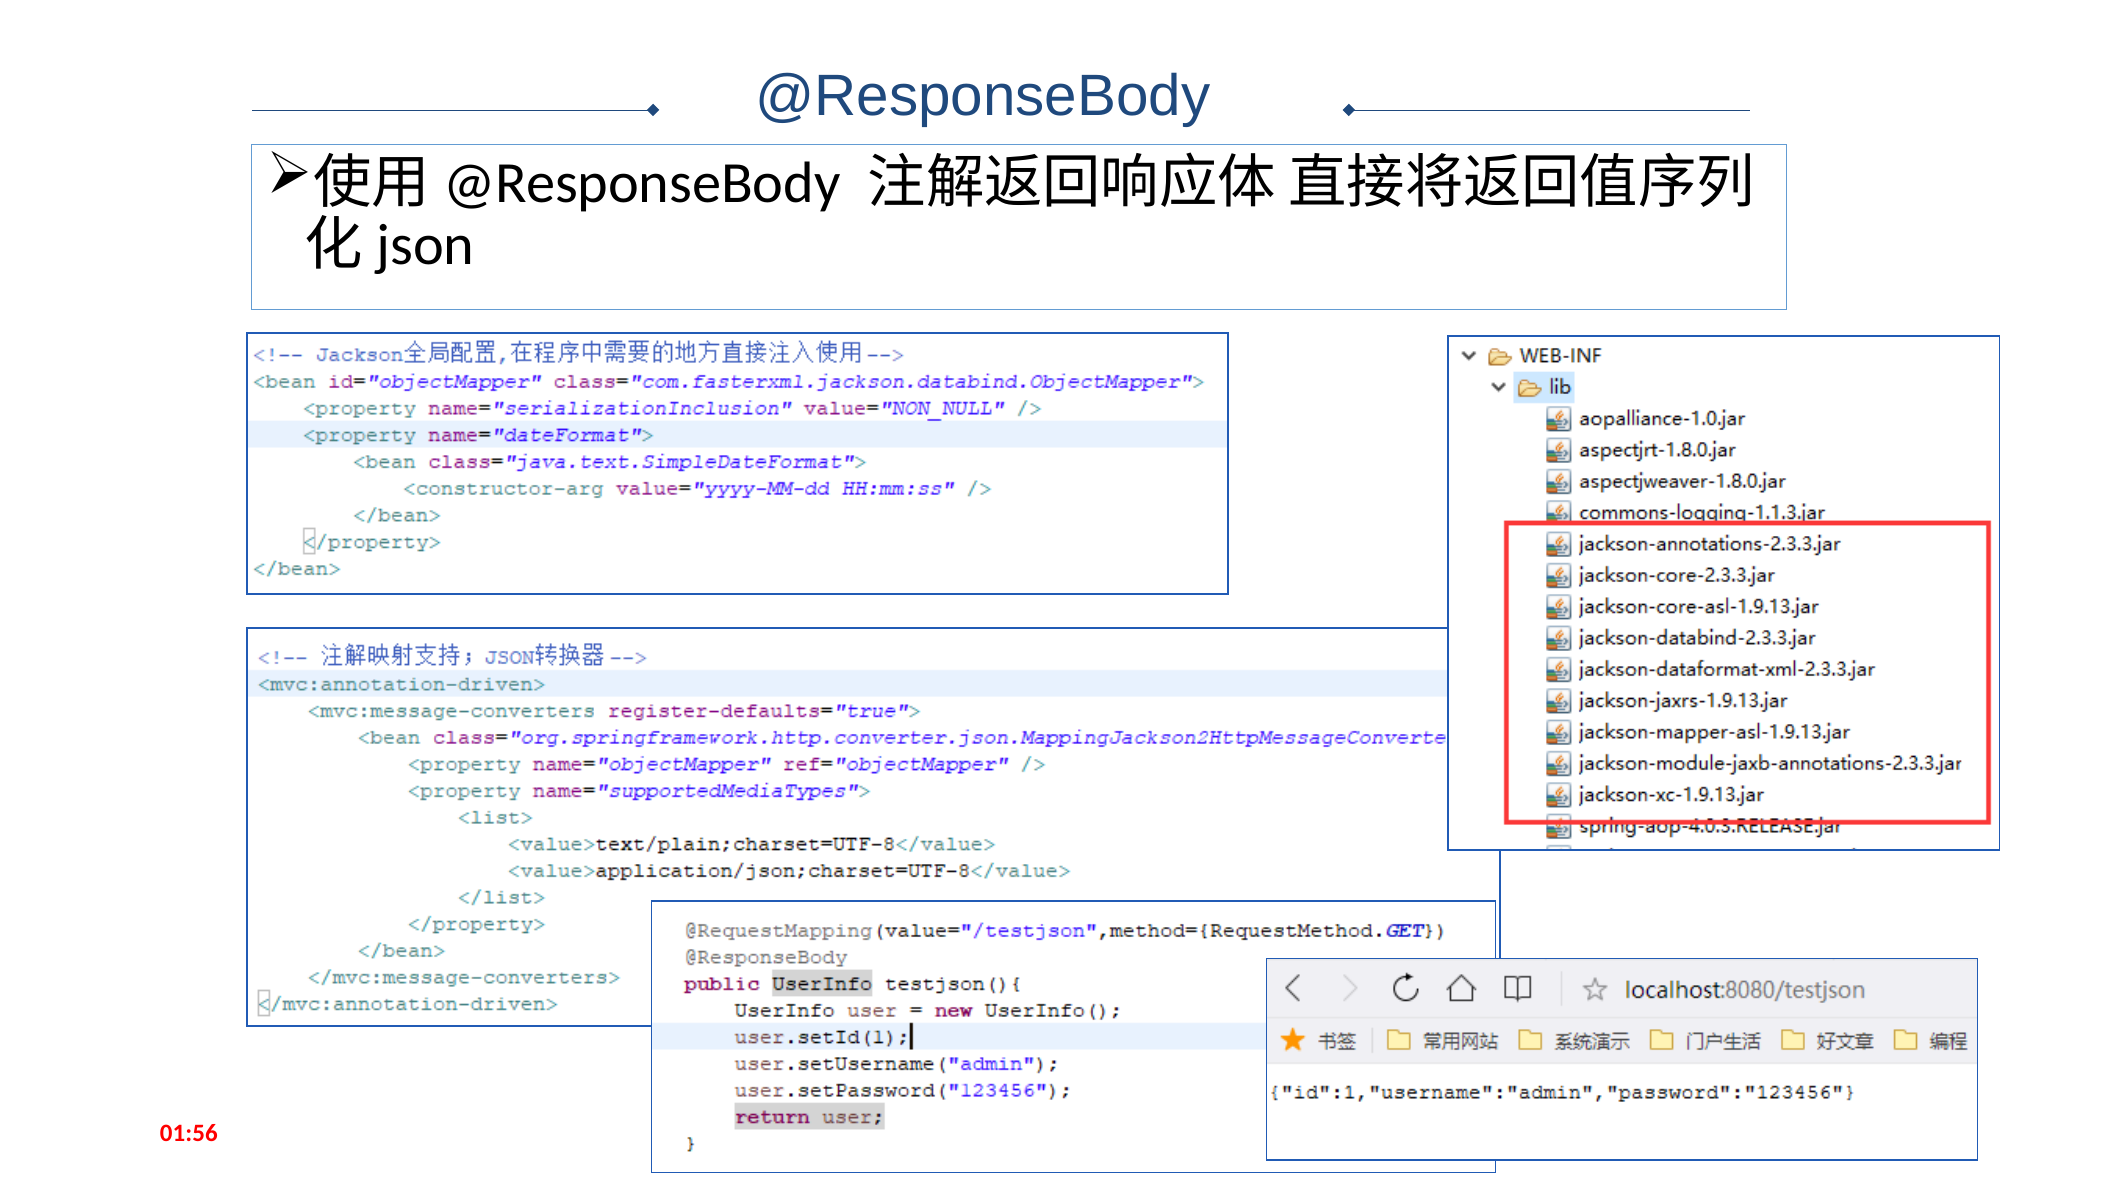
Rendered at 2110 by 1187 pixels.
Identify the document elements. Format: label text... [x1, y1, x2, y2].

picture [247, 333, 1228, 594]
picture [247, 336, 1999, 1172]
text_box @ResponseBody [523, 61, 1443, 132]
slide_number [145, 1099, 620, 1163]
text_box 使用@ResponseBody 注解返回响应体 直接将返回值序列化json [251, 144, 1787, 310]
